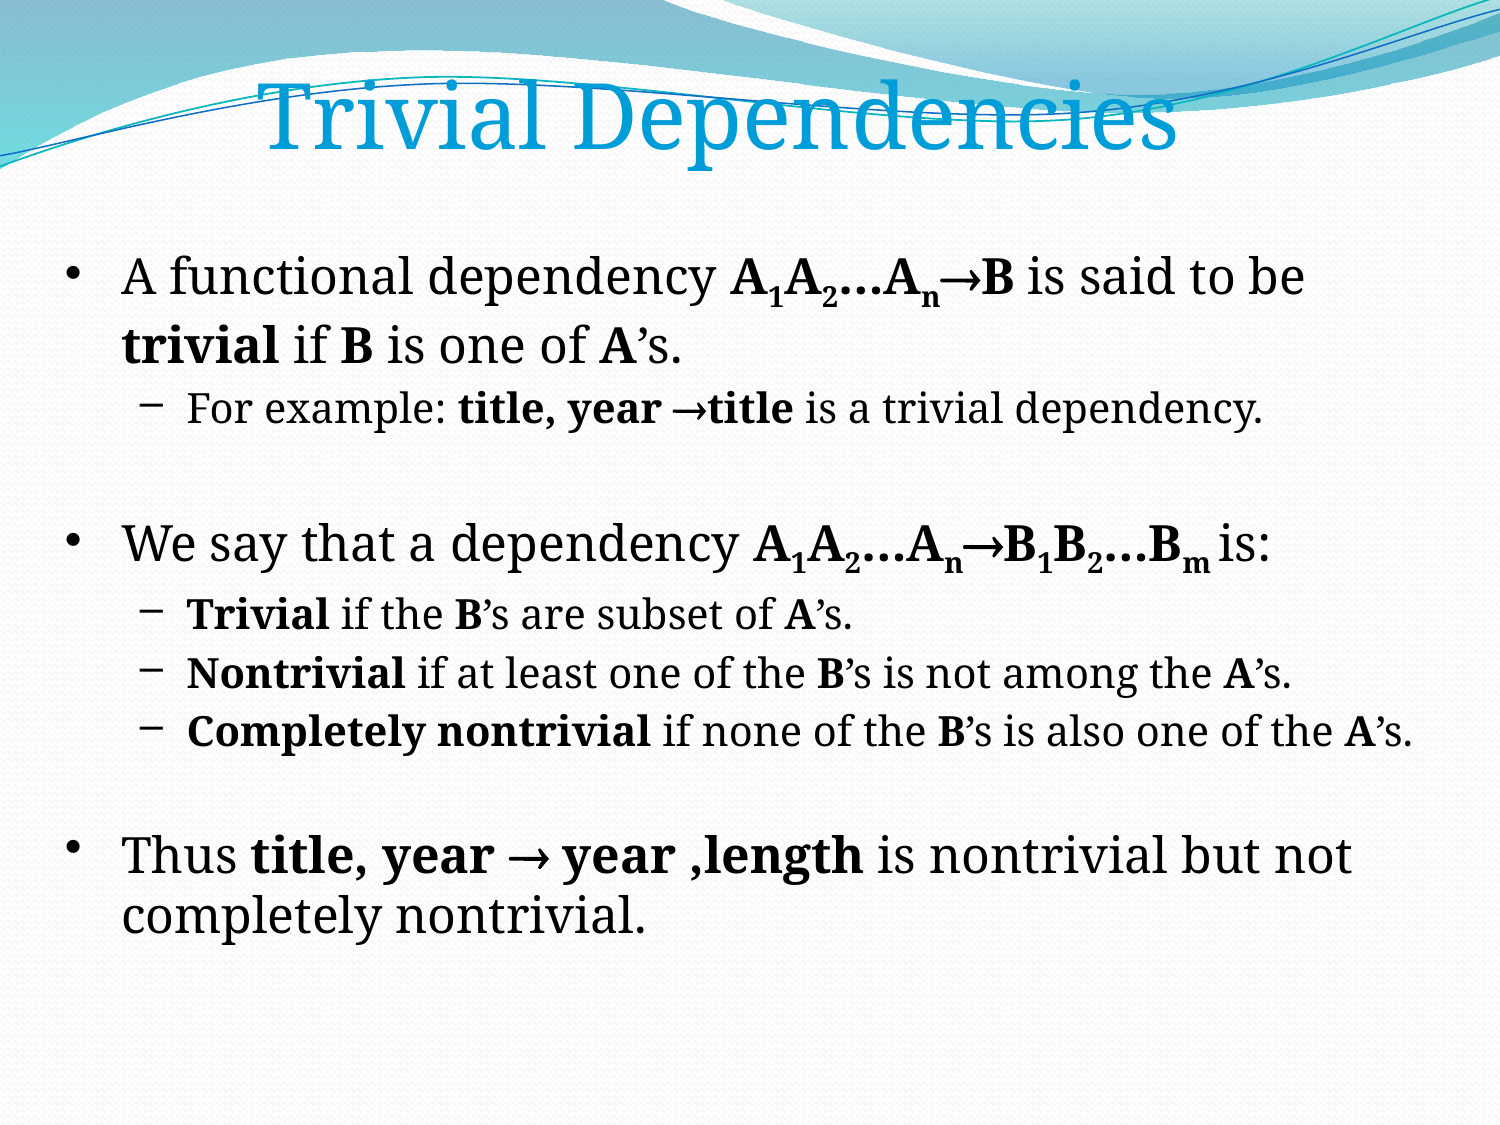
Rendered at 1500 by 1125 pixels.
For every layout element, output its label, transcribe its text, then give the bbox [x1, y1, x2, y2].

text_box A functional dependency A1A2…AnB is said to be trivial if B is one of A’s. For example: title, year title is a trivial dependency. We say that a dependency A1A2…AnB1B2…Bm is: Trivial if the B’s are subset of A’s. Nontrivial if at least one of the B’s is not among the A’s. Completely nontrivial if none of the B’s is also one of the A’s. Thus title, year  year ,length is nontrivial but not completely nontrivial. [50, 237, 1450, 988]
text_box Trivial Dependencies [74, 37, 1363, 188]
